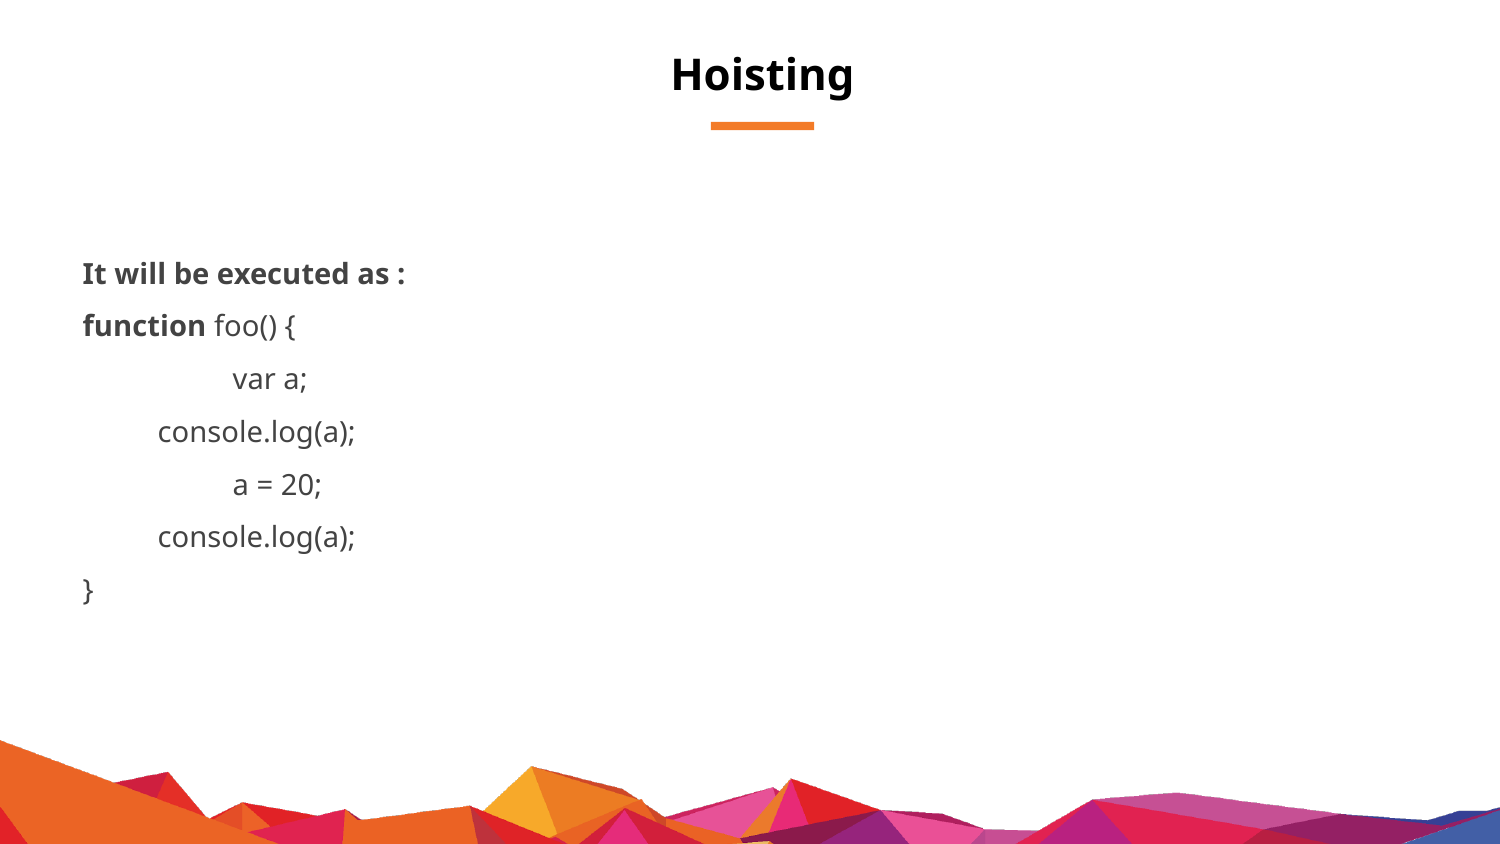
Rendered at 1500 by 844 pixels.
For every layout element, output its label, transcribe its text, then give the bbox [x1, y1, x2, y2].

list It will be executed as : function foo() { var a; console.log(a); a = 20; console.log(a); } [67, 165, 1115, 778]
title Hoisting [94, 39, 1431, 110]
picture [0, 740, 1500, 844]
